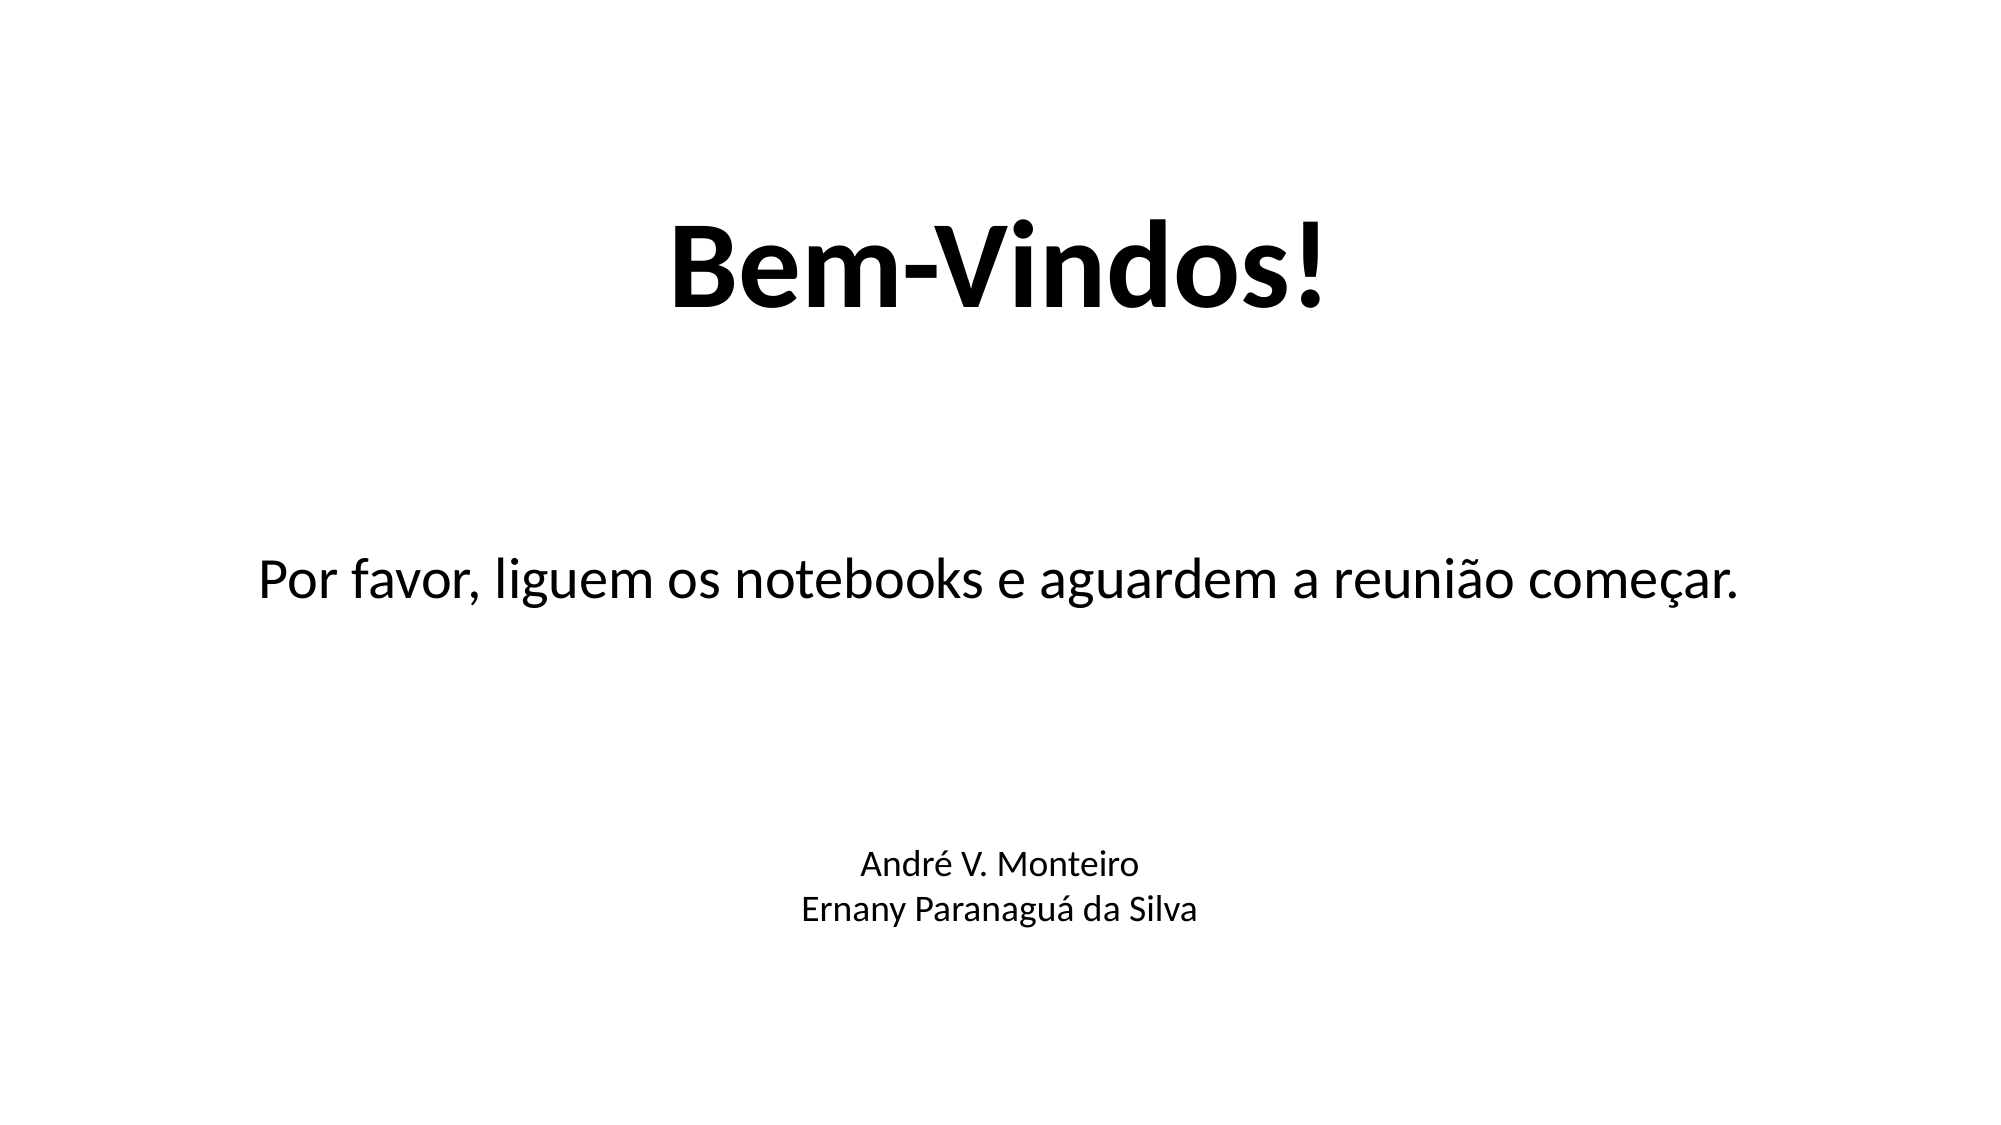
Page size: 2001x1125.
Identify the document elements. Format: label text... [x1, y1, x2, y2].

subtitle Por favor, liguem os notebooks e aguardem a reunião começar. [214, 540, 1786, 684]
text_box André V. Monteiro Ernany Paranaguá da Silva [786, 831, 1214, 937]
title Bem-Vindos! [249, 179, 1750, 343]
